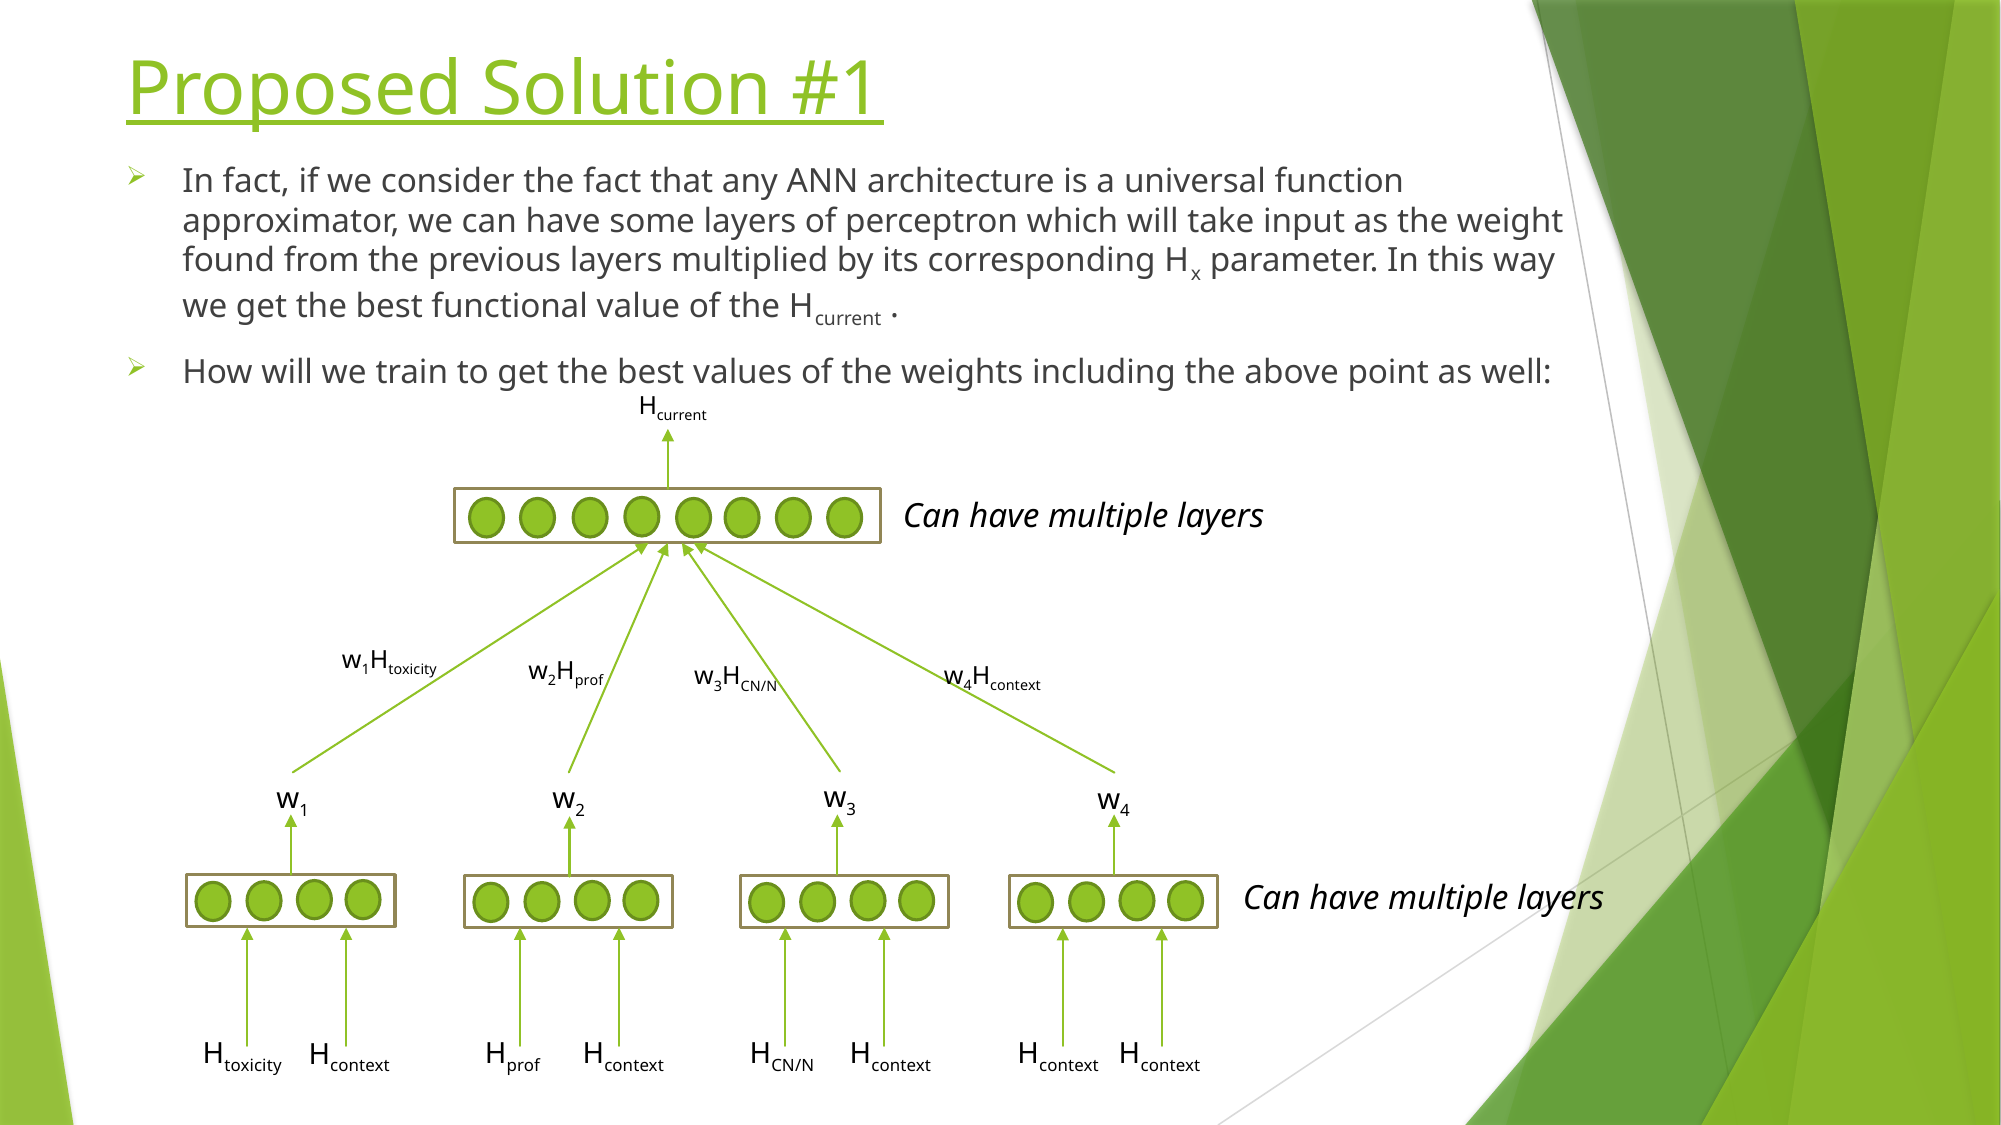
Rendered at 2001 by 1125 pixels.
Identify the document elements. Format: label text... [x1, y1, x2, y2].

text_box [183, 381, 1684, 1079]
list In fact, if we consider the fact that any ANN architecture is a universal function approximator, we can have some layers of perceptron which will take input as the weight found from the previous layers multiplied by its corresponding Hx parameter. In this way we get the best functional value of the Hcurrent . How will we train to get the best values of the weights including the above point as well: [111, 151, 1607, 1125]
title Proposed Solution #1 [111, 31, 1522, 151]
